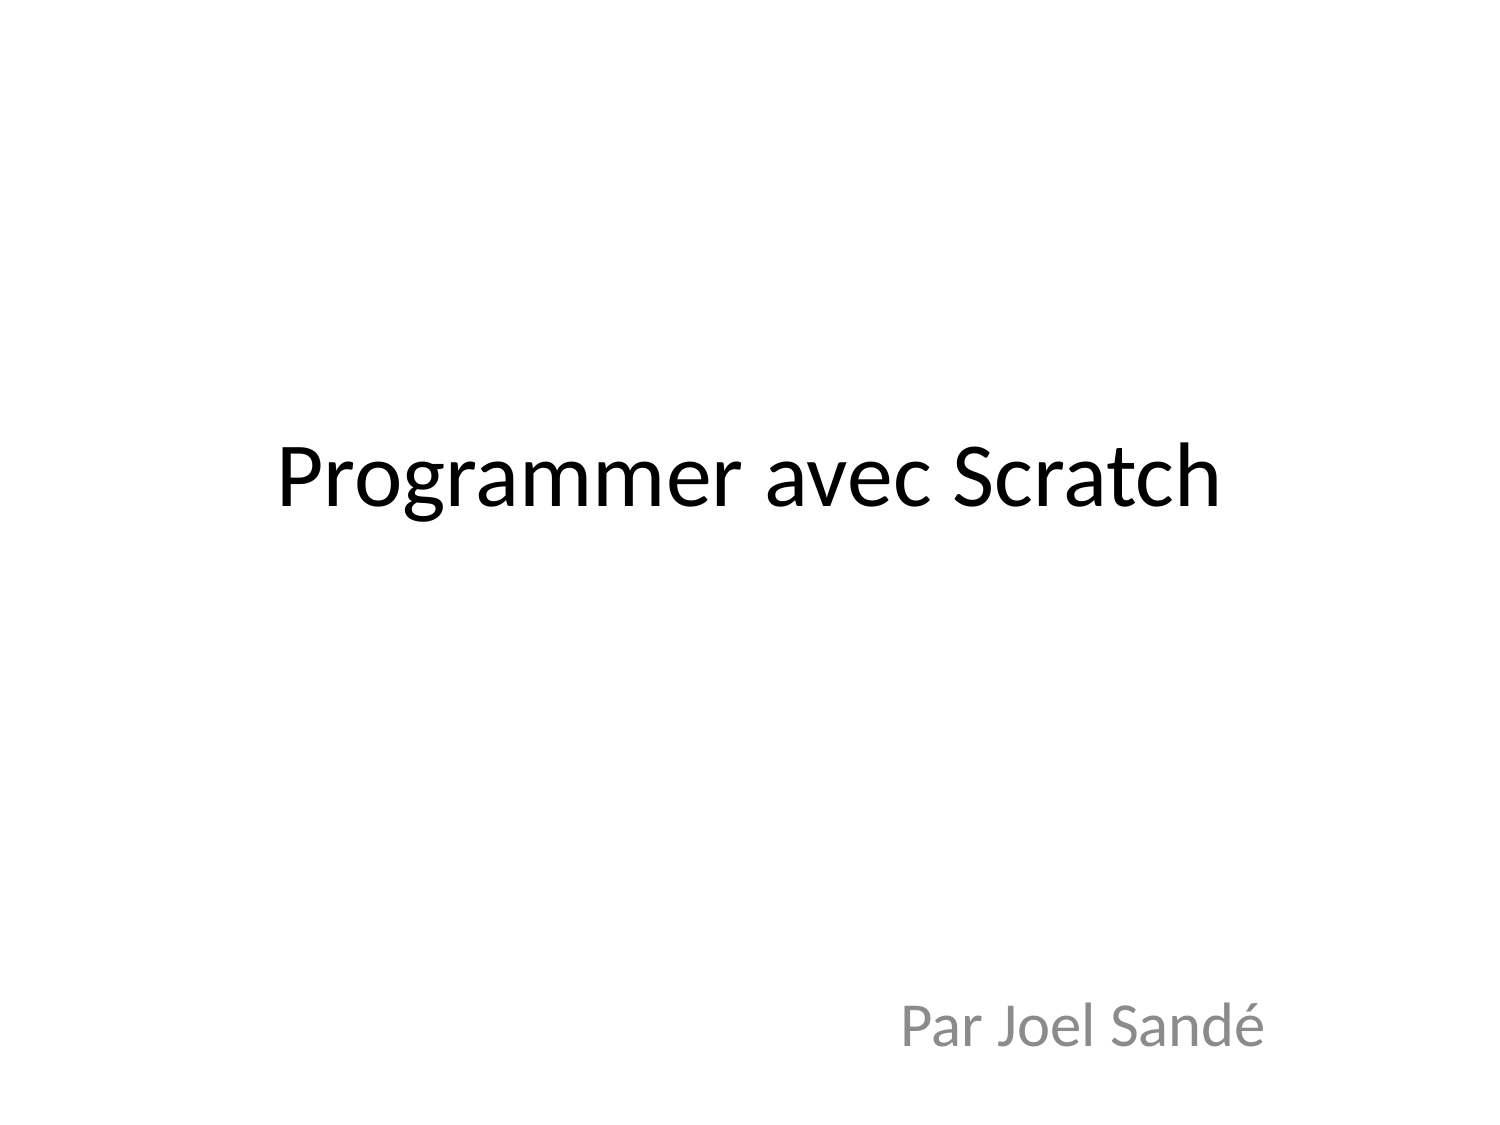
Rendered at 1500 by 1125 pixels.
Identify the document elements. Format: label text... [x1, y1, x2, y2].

title Programmer avec Scratch [112, 349, 1388, 591]
subtitle Par Joel Sandé [761, 975, 1405, 1067]
